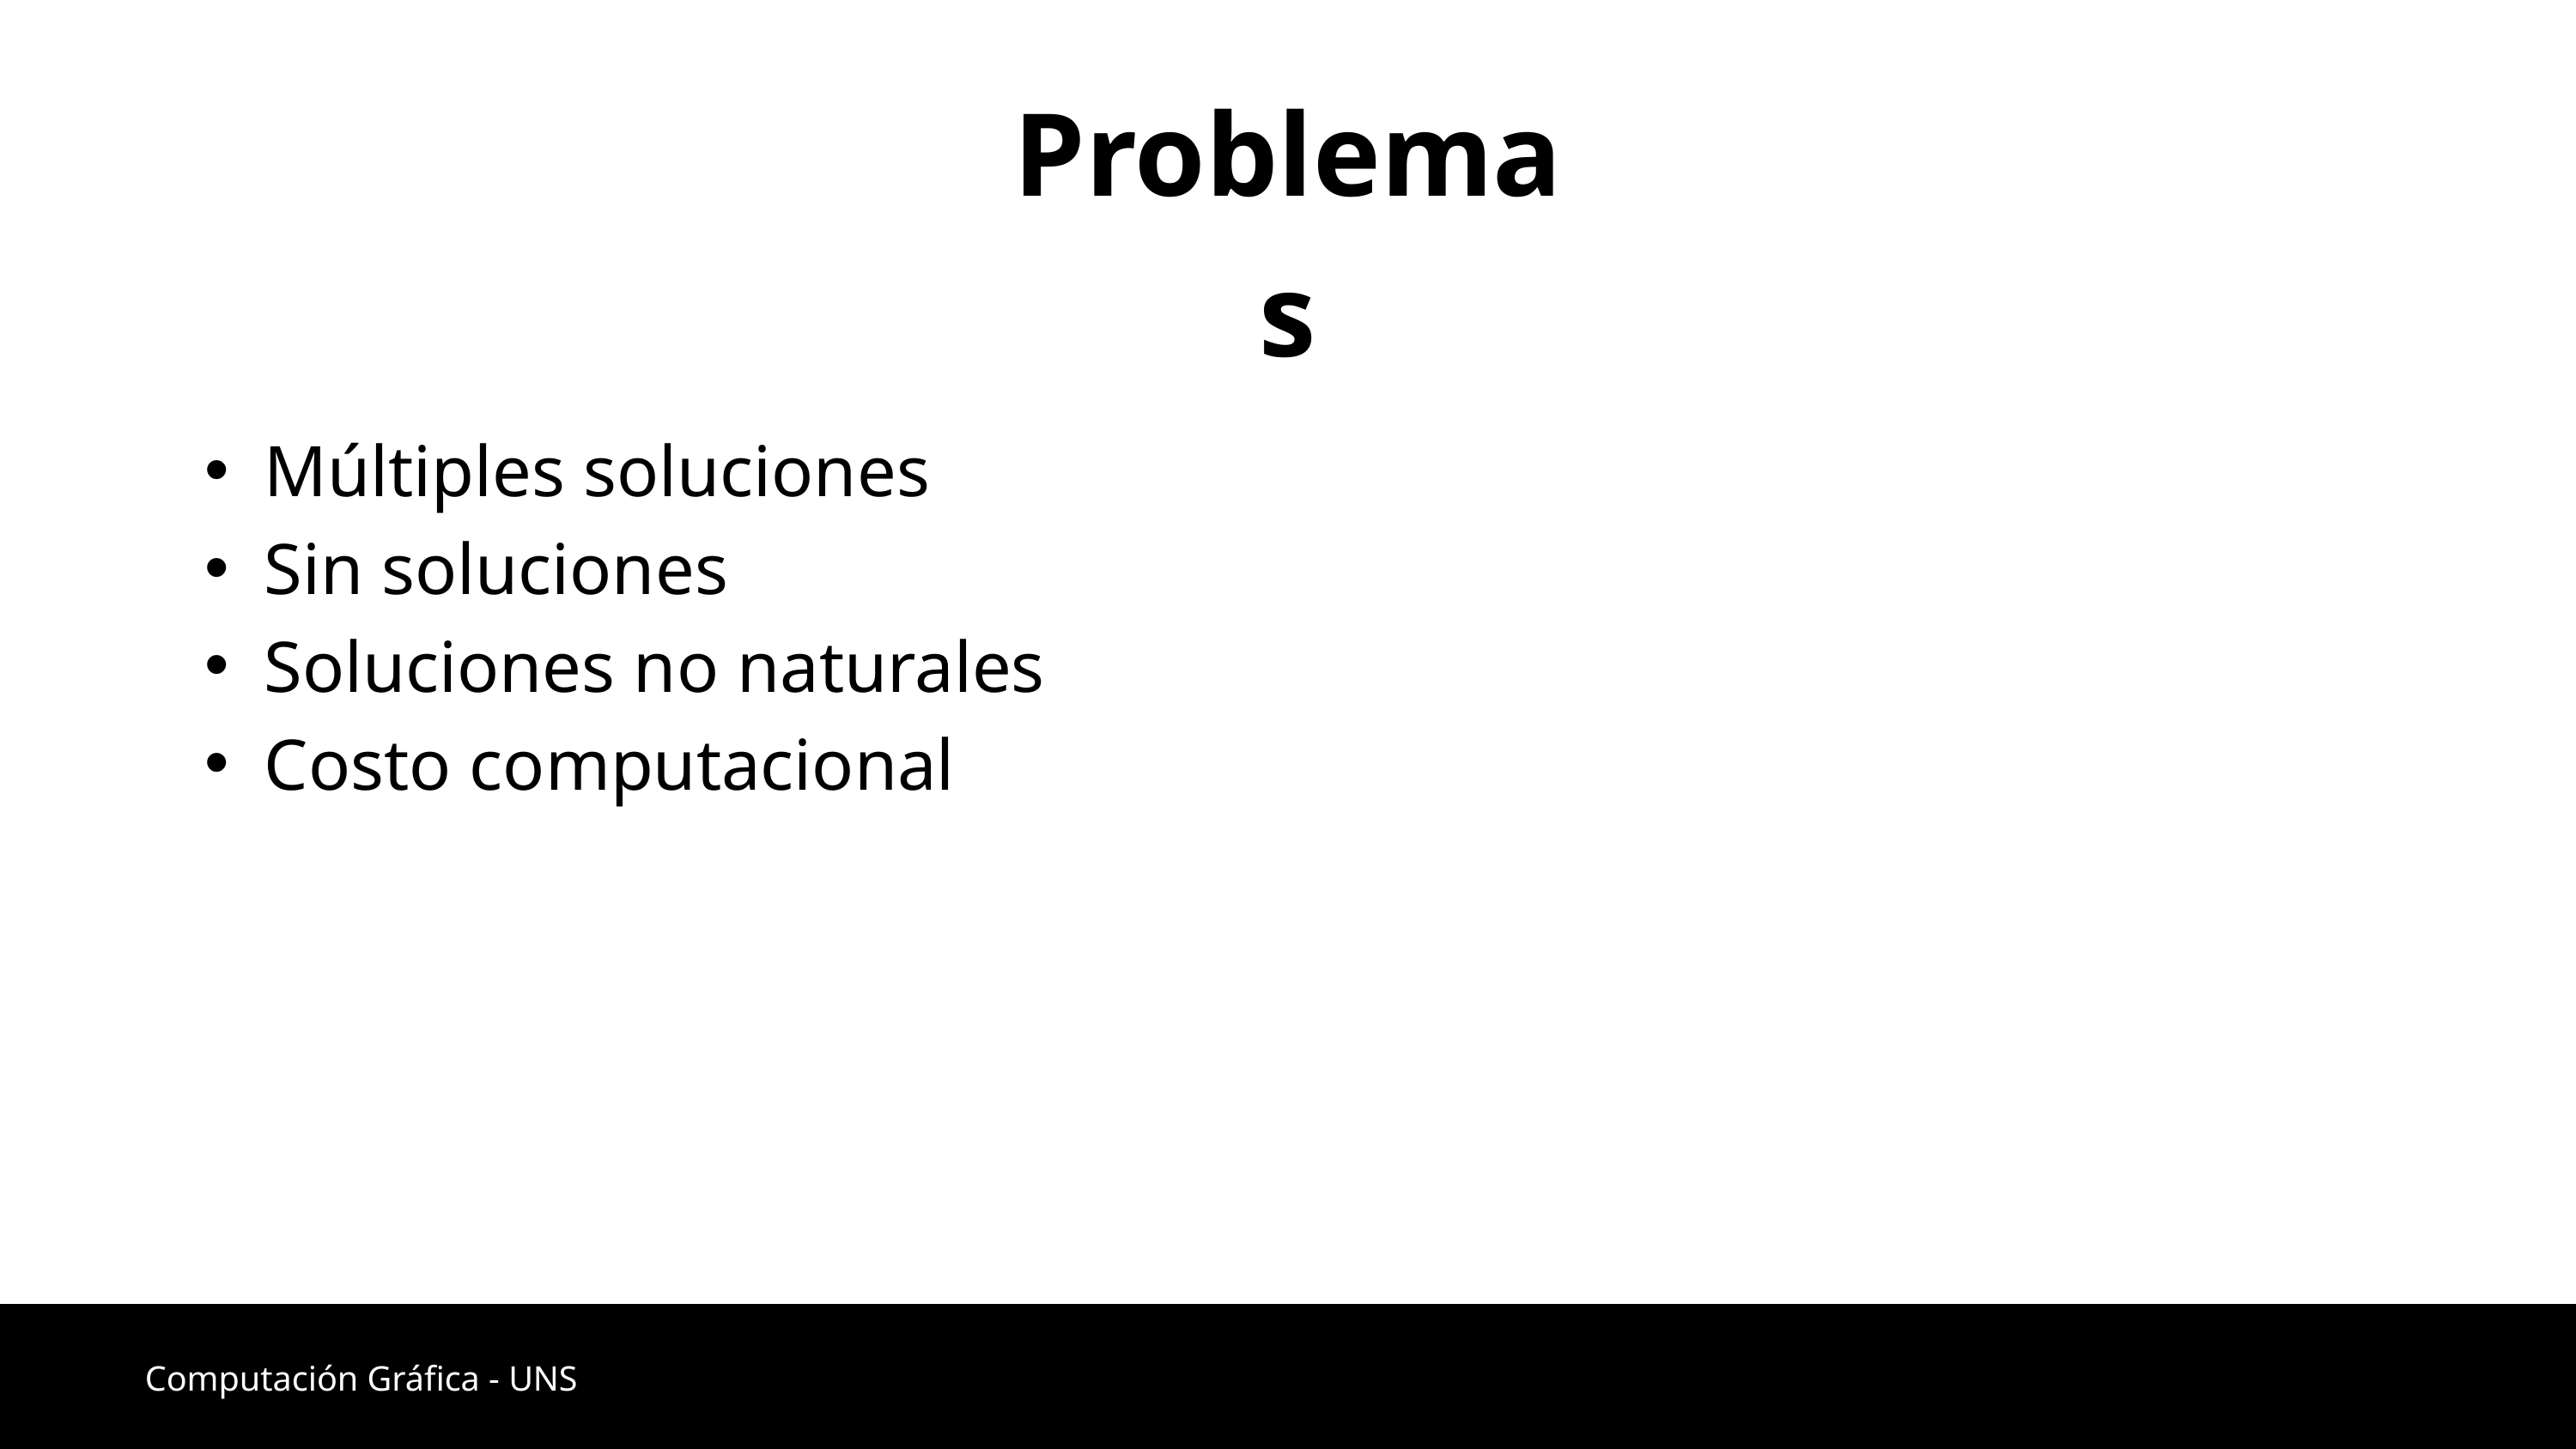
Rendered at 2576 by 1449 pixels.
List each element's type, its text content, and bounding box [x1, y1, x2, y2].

text_box Problemas [989, 58, 1587, 380]
text_box Múltiples soluciones Sin soluciones Soluciones no naturales Costo computacional [145, 413, 2432, 804]
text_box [0, 1303, 2576, 1449]
